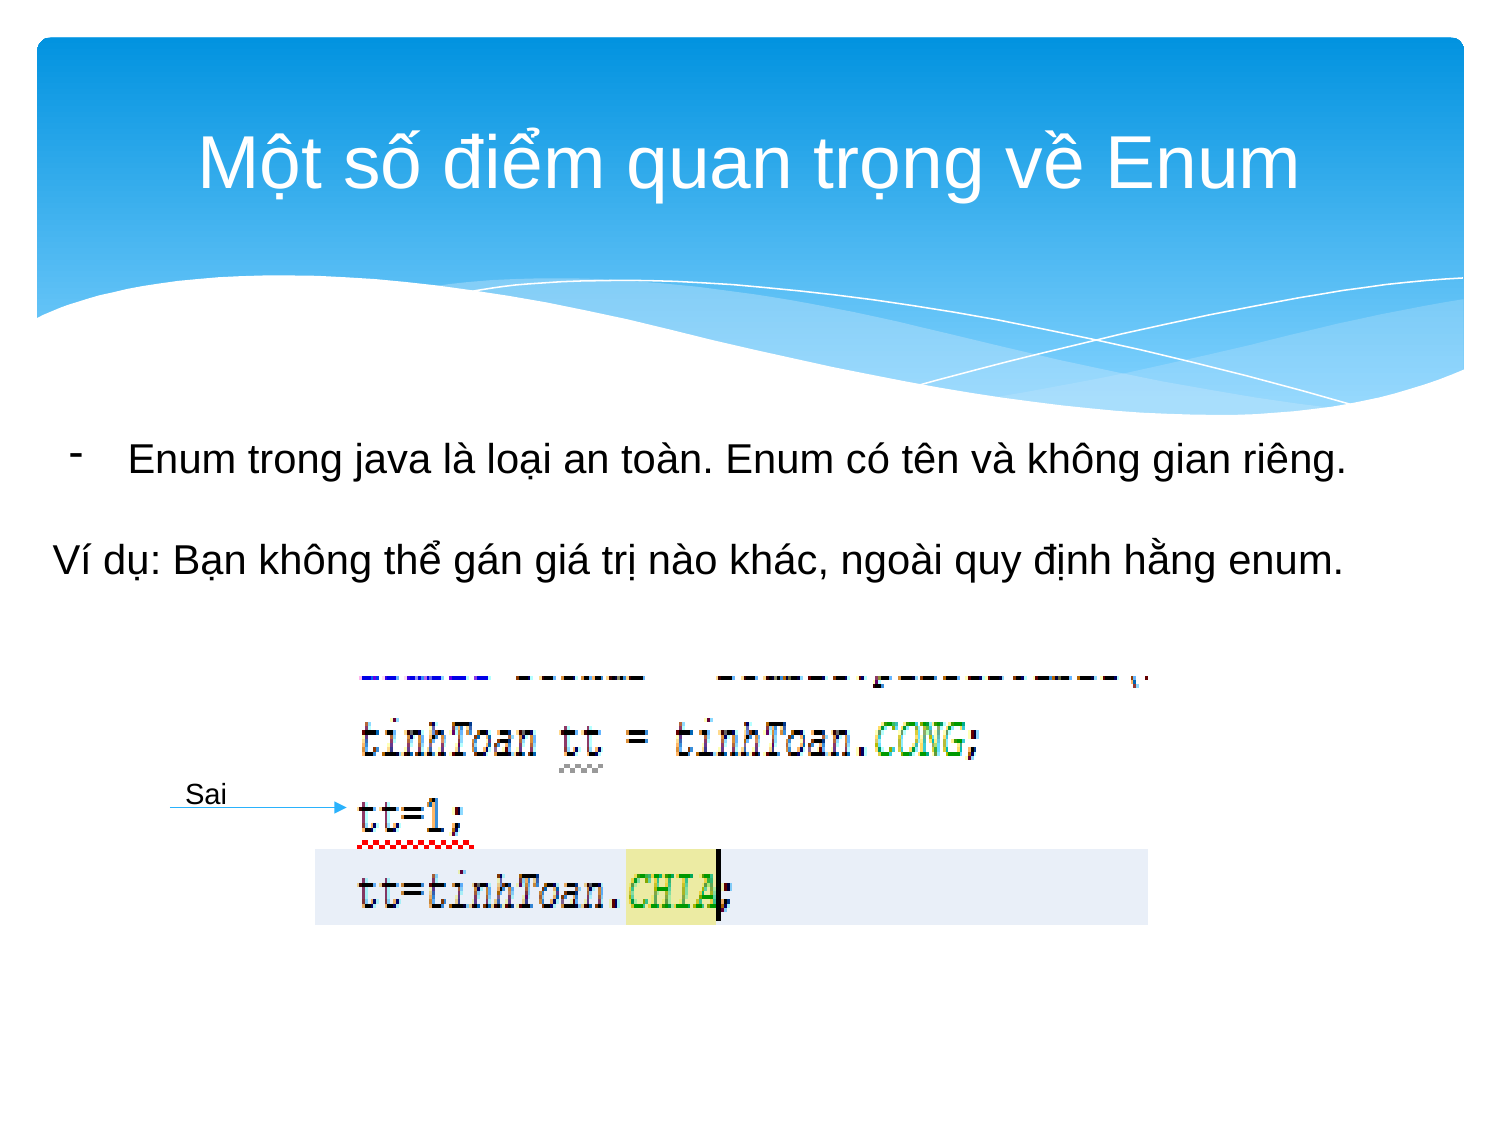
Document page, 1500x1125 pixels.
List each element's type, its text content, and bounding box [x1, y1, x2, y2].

text_box Sai [170, 767, 243, 807]
title Một số điểm quan trọng về Enum [75, 55, 1425, 261]
picture [314, 676, 1148, 939]
text_box Enum trong java là loại an toàn. Enum có tên và không gian riêng. Ví dụ: Bạn không thể gán giá trị nào khác, ngoài quy định hằng enum. [37, 417, 1425, 693]
